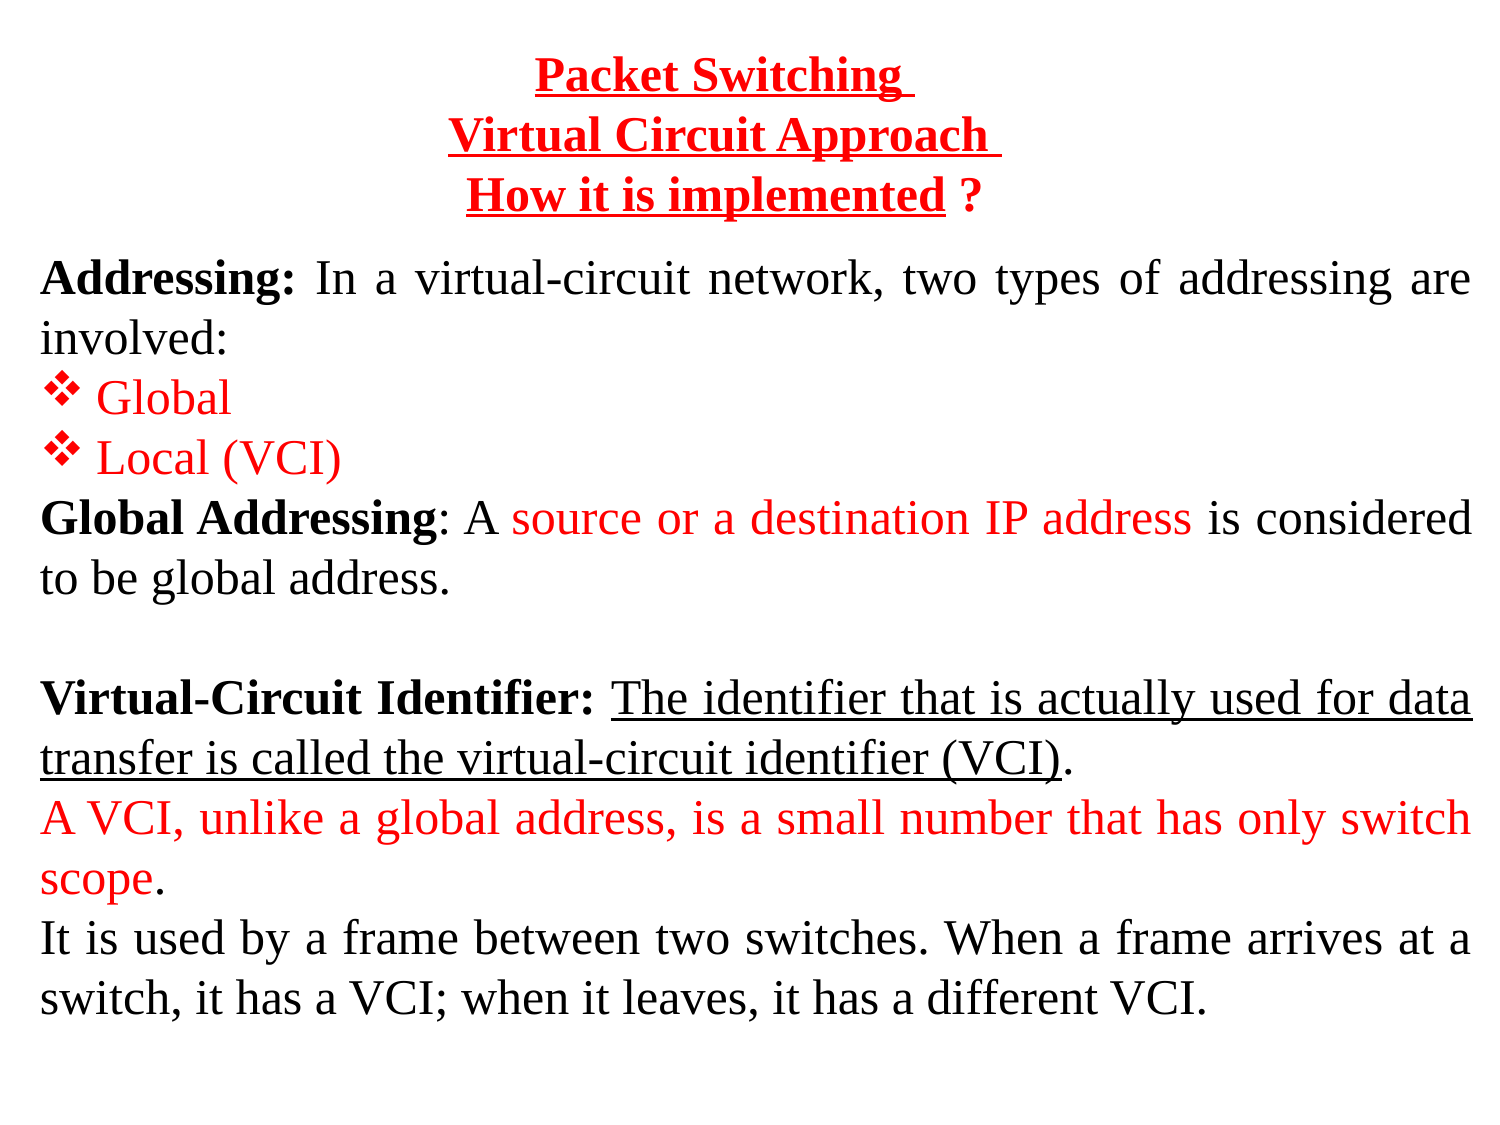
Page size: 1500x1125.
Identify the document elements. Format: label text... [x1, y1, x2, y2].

text_box Packet Switching Virtual Circuit Approach How it is implemented ? [49, 37, 1400, 225]
text_box Addressing: In a virtual-circuit network, two types of addressing are involved: Global Local (VCI) Global Addressing: A source or a destination IP address is considered to be global address. Virtual-Circuit Identifier: The identifier that is actually used for data transfer is called the virtual-circuit identifier (VCI). A VCI, unlike a global address, is a small number that has only switch scope. It is used by a frame between two switches. When a frame arrives at a switch, it has a VCI; when it leaves, it has a different VCI. [24, 237, 1488, 1033]
